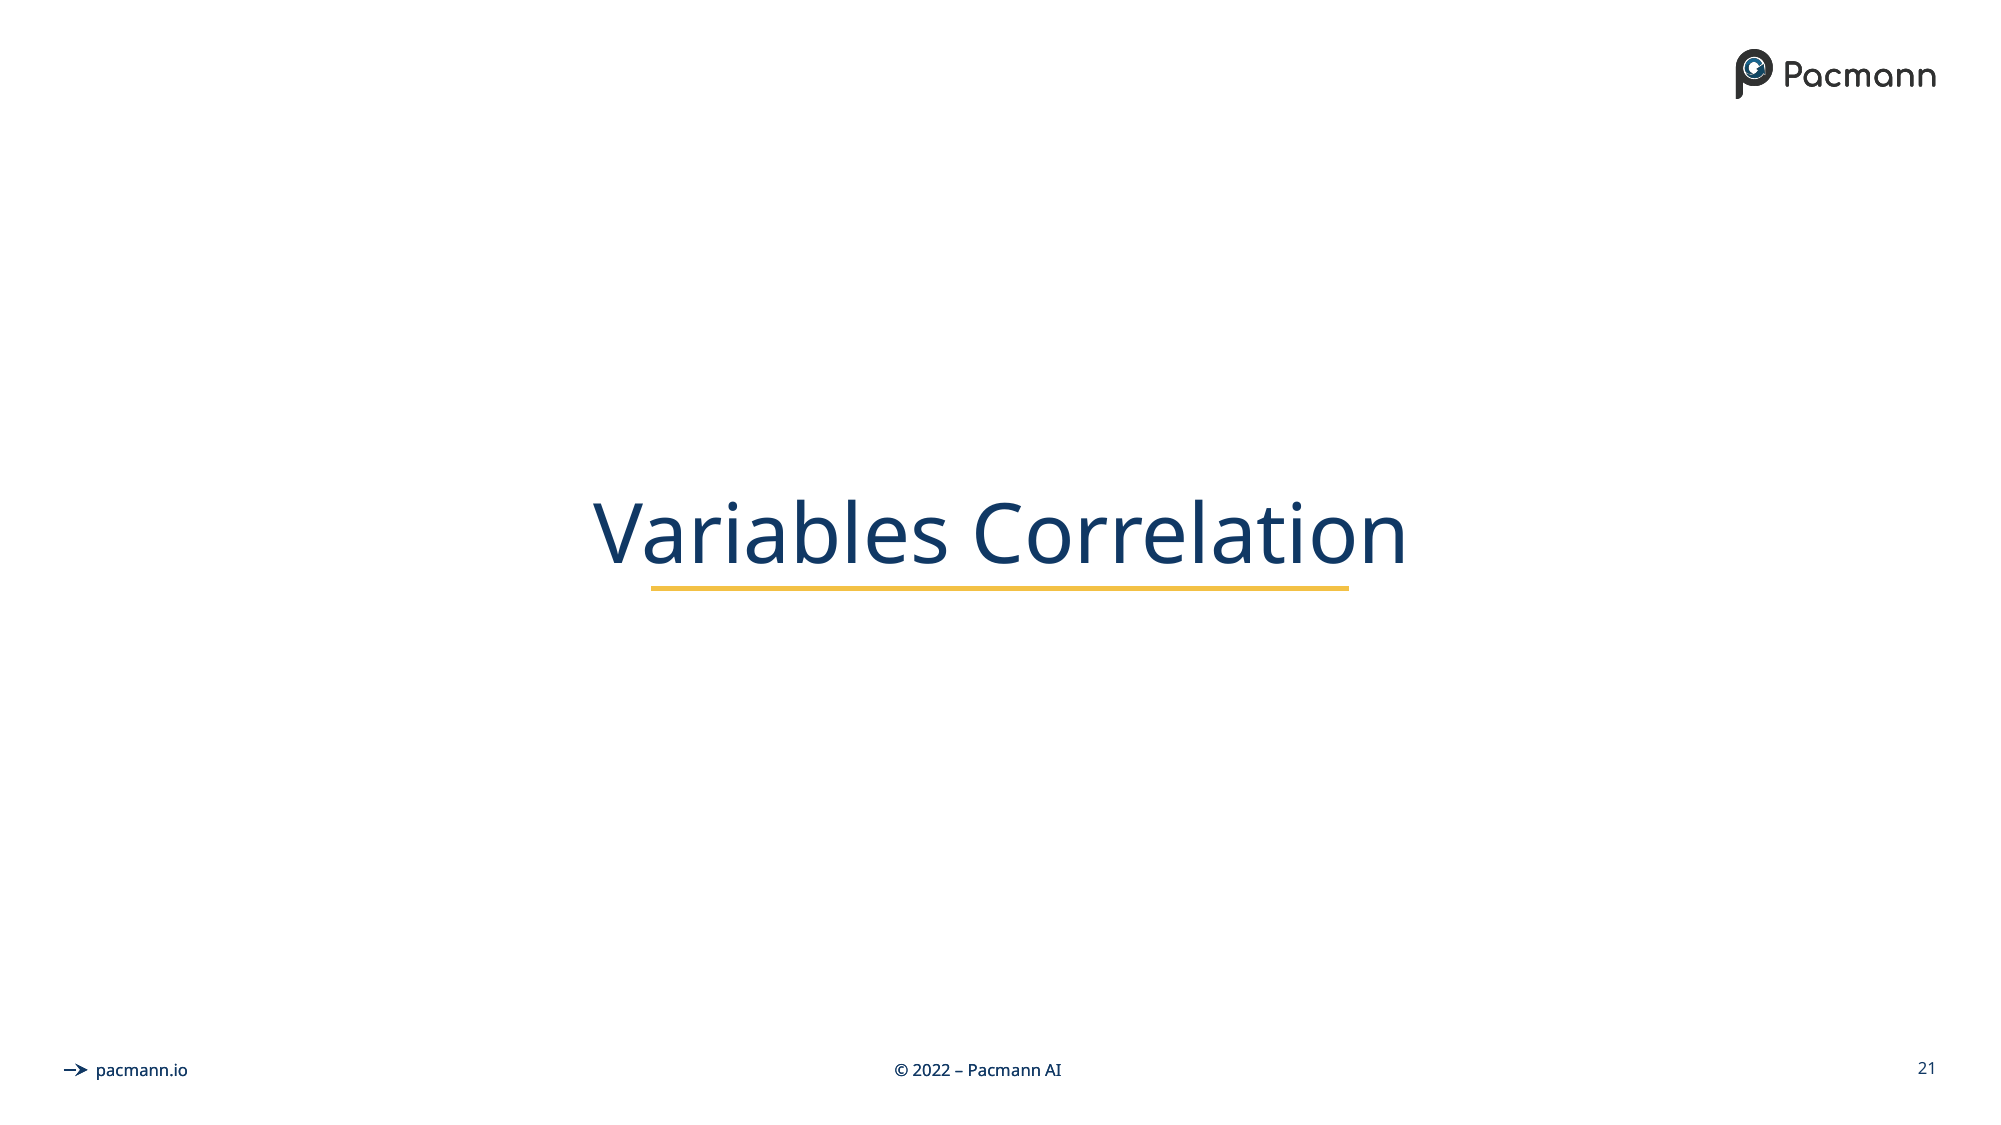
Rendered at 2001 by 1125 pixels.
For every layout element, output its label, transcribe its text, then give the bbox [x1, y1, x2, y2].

picture [1707, 36, 1966, 112]
title Variables Correlation [51, 441, 1952, 589]
